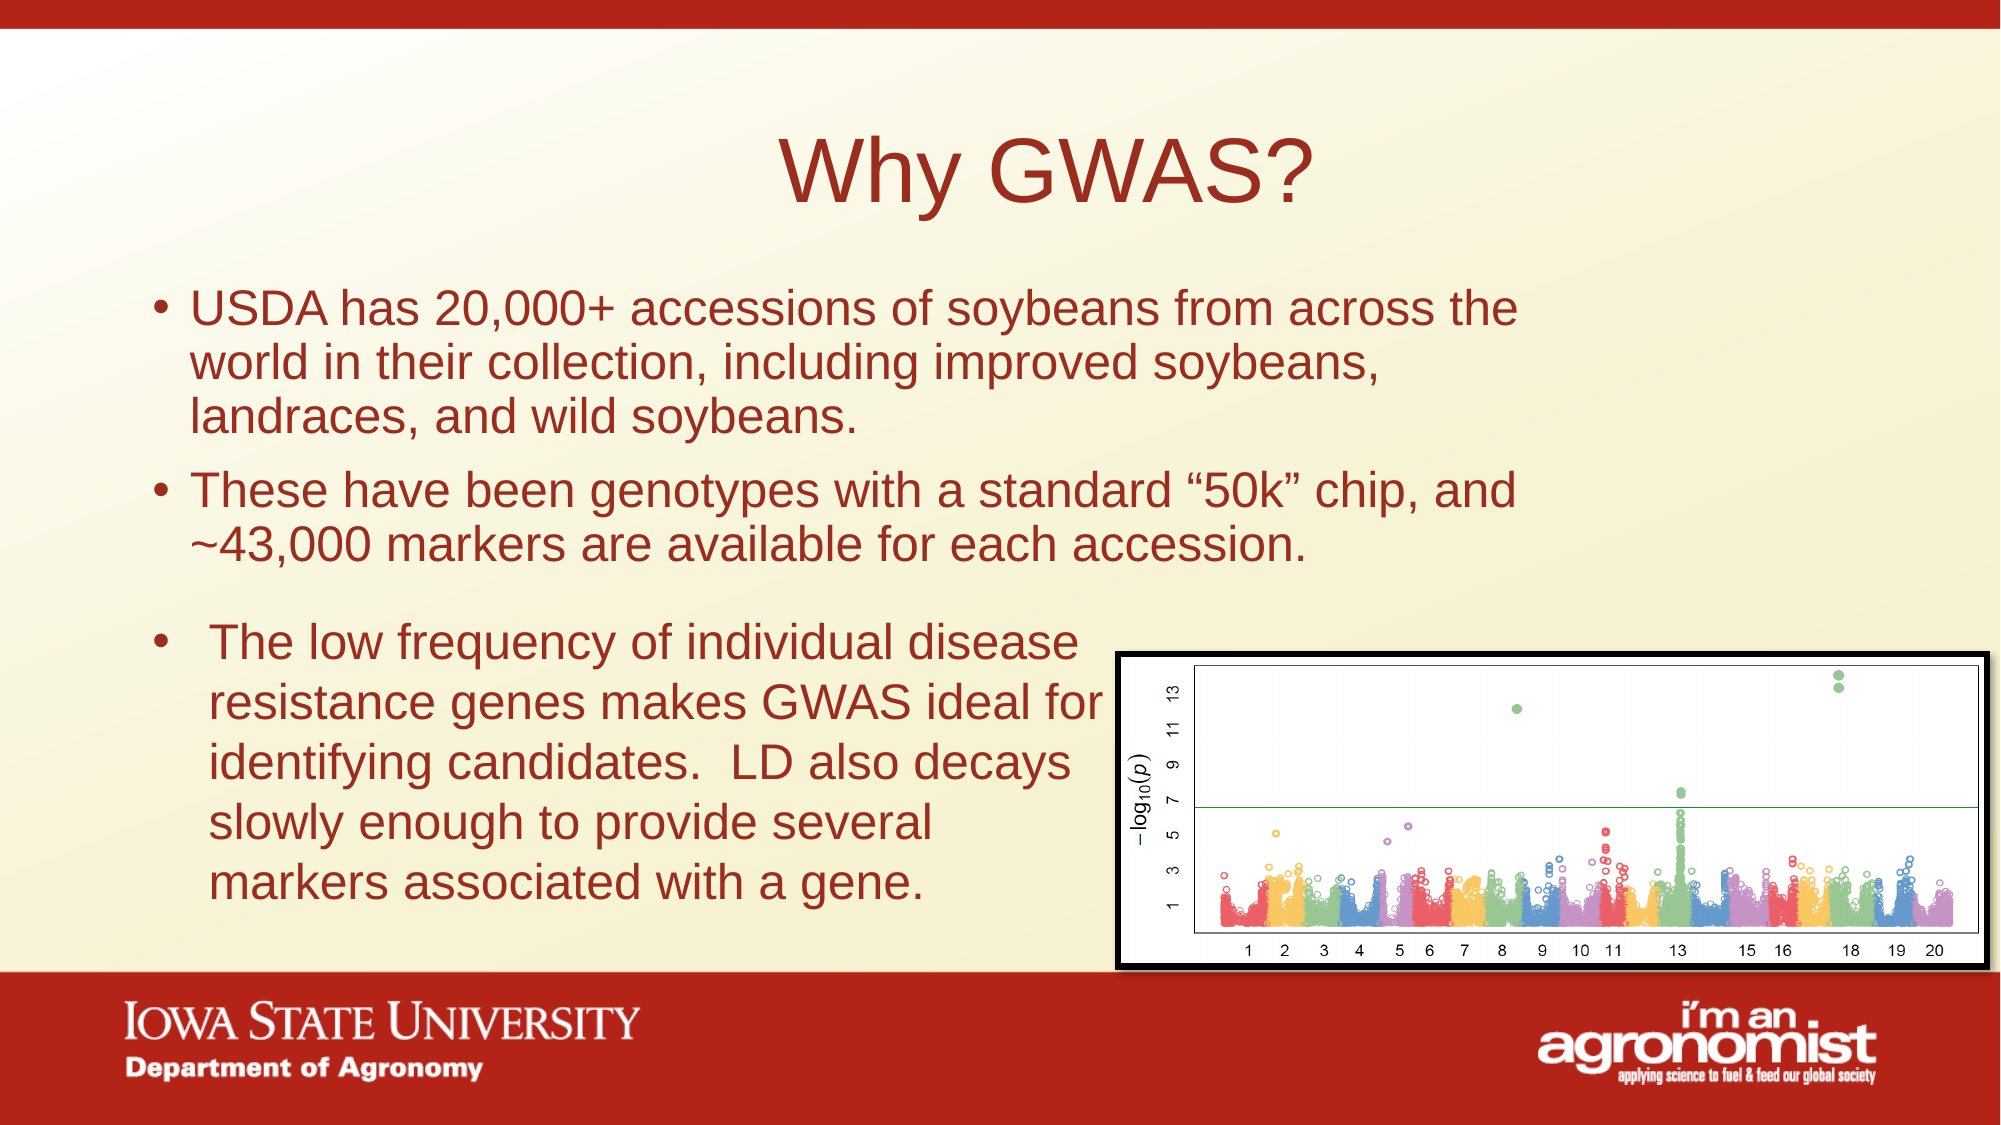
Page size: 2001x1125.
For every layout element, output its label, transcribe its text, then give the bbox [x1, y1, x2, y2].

title Why GWAS? [184, 57, 1910, 275]
text_box USDA has 20,000+ accessions of soybeans from across the world in their collection, including improved soybeans, landraces, and wild soybeans. These have been genotypes with a standard “50k” chip, and ~43,000 markers are available for each accession. [137, 274, 1578, 655]
picture [0, 0, 2001, 1125]
text_box The low frequency of individual disease resistance genes makes GWAS ideal for identifying candidates. LD also decays slowly enough to provide several markers associated with a gene. [137, 602, 1138, 918]
